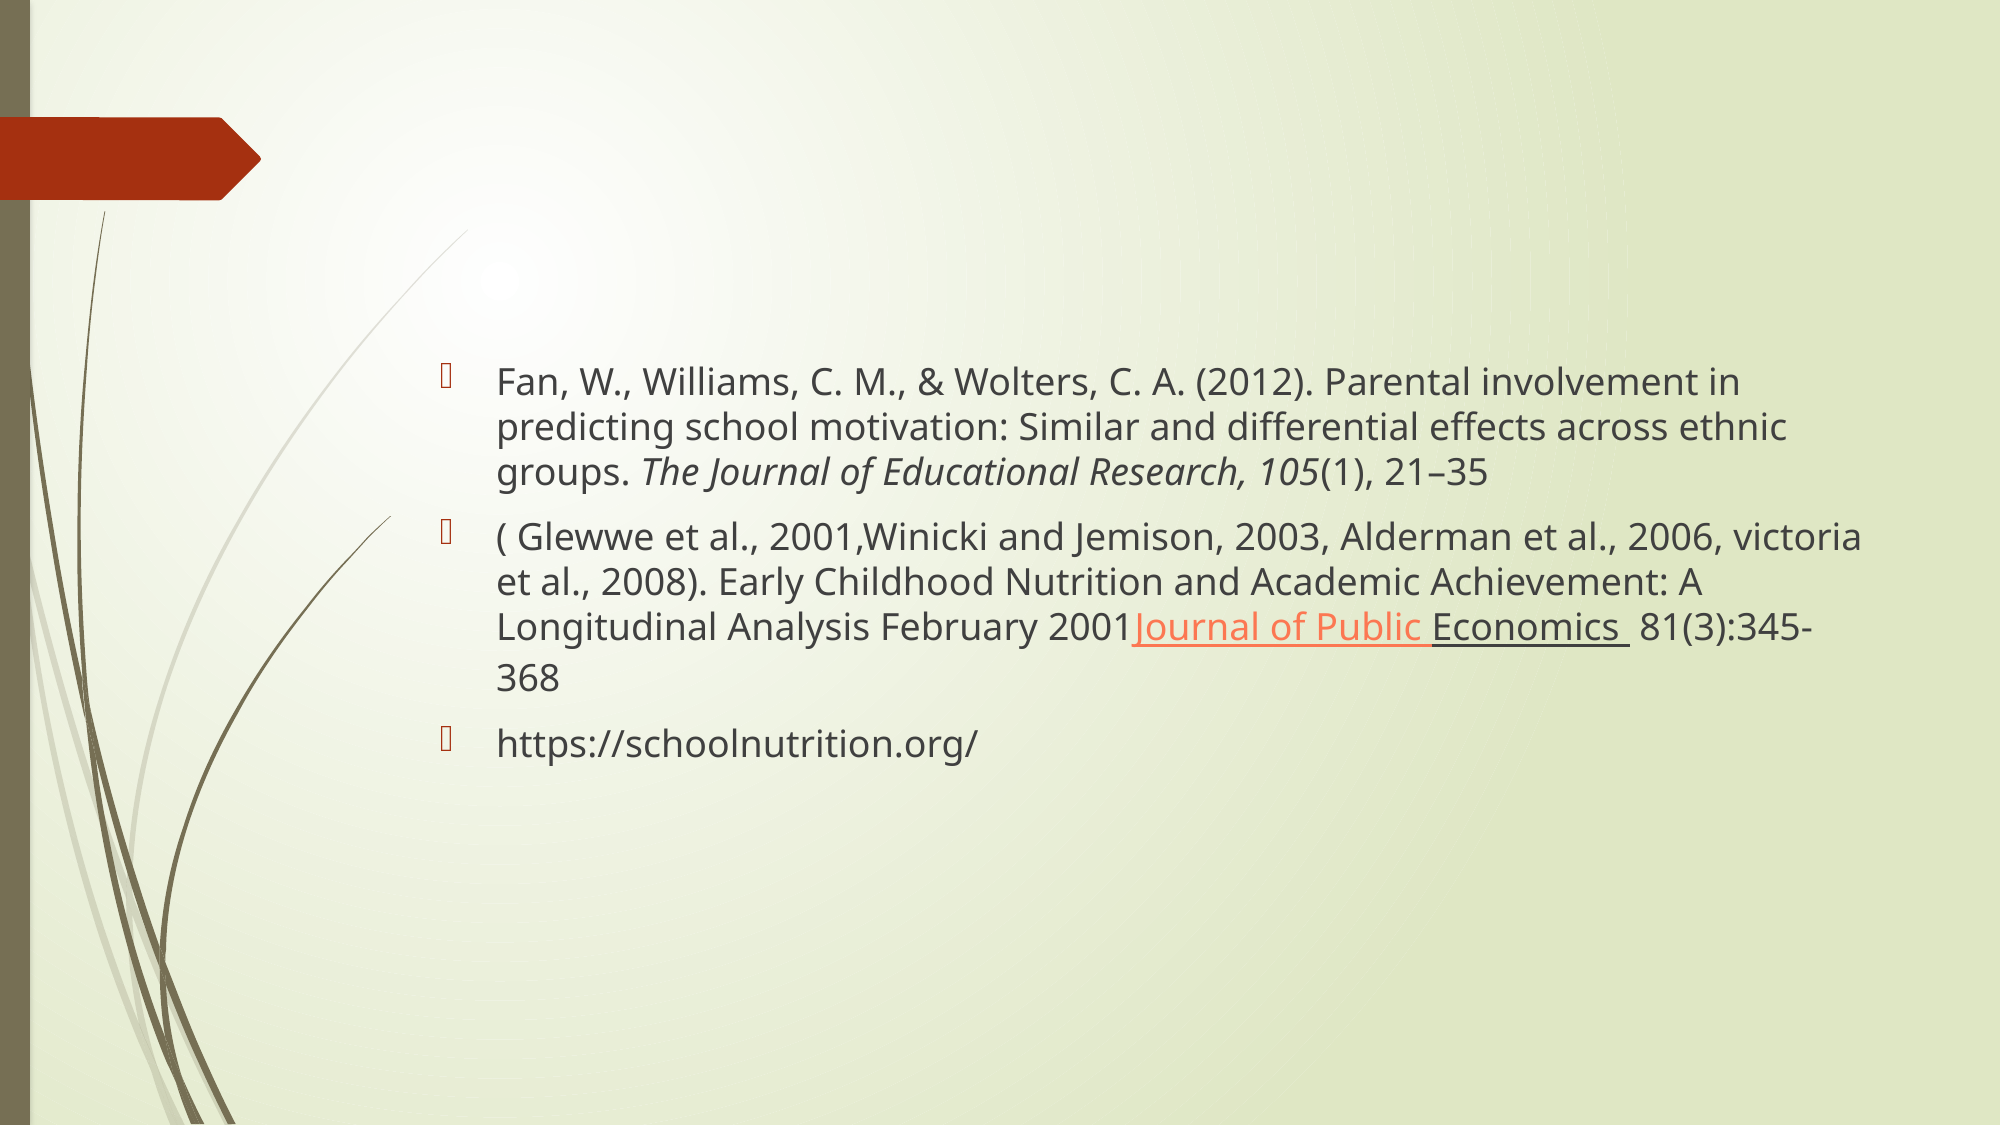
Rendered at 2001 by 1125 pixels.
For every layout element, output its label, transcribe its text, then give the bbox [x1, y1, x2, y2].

list Fan, W., Williams, C. M., & Wolters, C. A. (2012). Parental involvement in predicting school motivation: Similar and differential effects across ethnic groups. The Journal of Educational Research, 105(1), 21–35 ( Glewwe et al., 2001,Winicki and Jemison, 2003, Alderman et al., 2006, victoria et al., 2008). Early Childhood Nutrition and Academic Achievement: A Longitudinal Analysis February 2001Journal of Public Economics 81(3):345-368 https://schoolnutrition.org/ [424, 350, 1888, 970]
